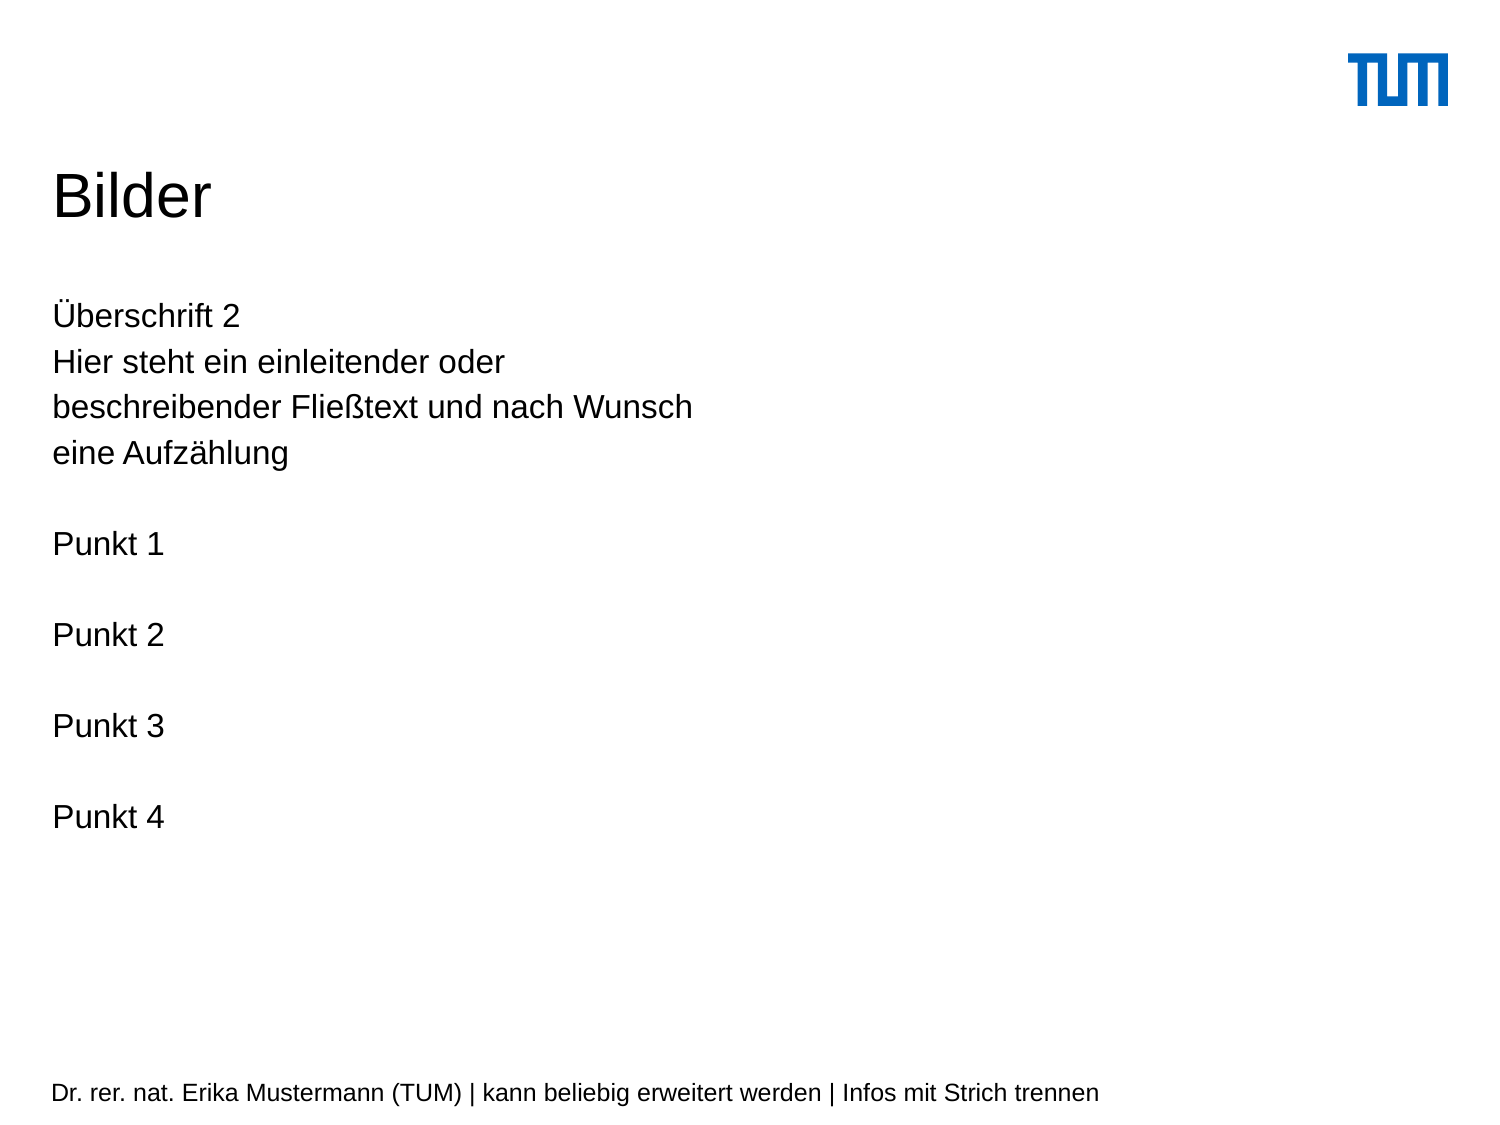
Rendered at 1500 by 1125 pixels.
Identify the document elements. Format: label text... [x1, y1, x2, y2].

list Überschrift 2 Hier steht ein einleitender oder beschreibender Fließtext und nach Wunsch eine Aufzählung Punkt 1 Punkt 2 Punkt 3 Punkt 4 [52, 288, 739, 1059]
title Bilder [52, 162, 1449, 231]
footer Dr. rer. nat. Erika Mustermann (TUM) | kann beliebig erweitert werden | Infos mit Strich trennen [51, 1061, 1112, 1122]
